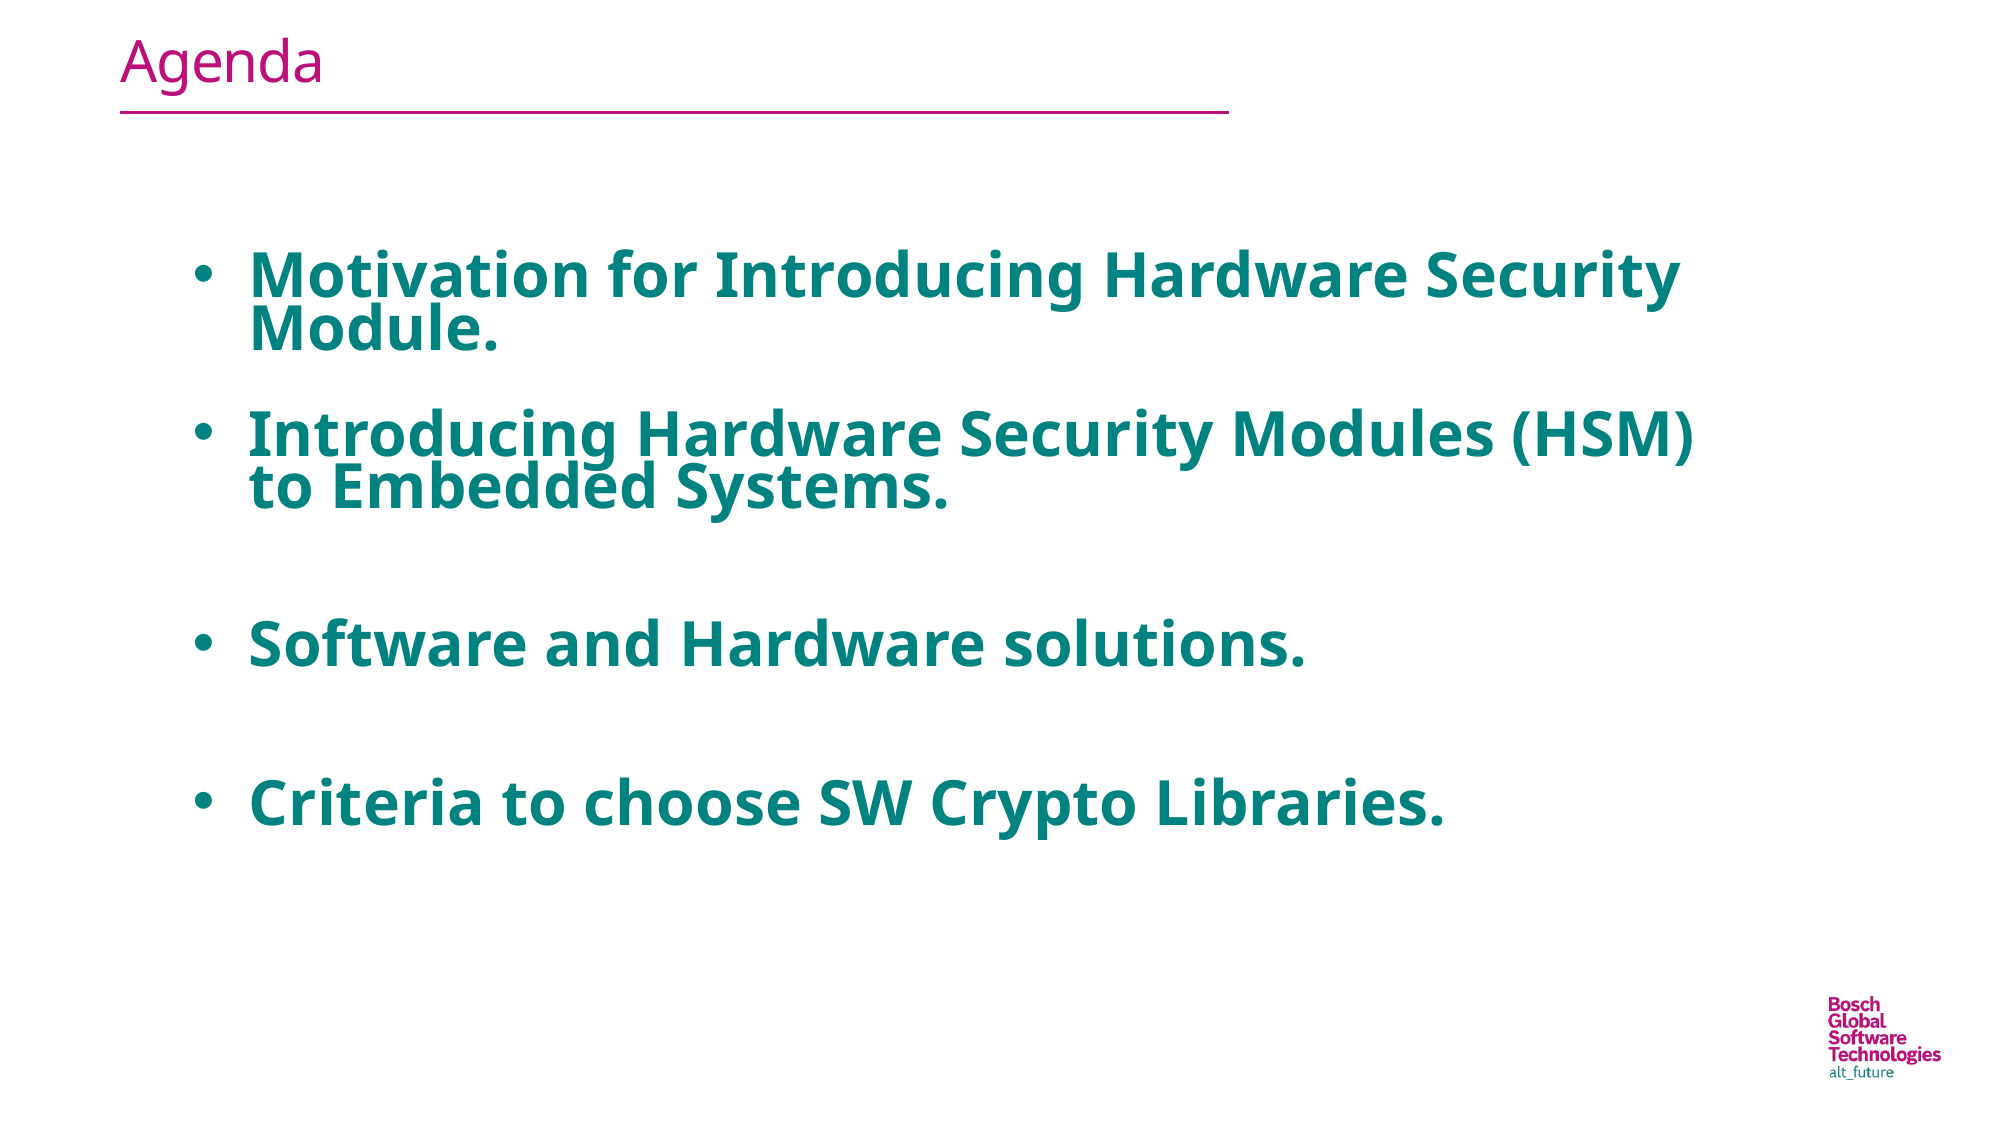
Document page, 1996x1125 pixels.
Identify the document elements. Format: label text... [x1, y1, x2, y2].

text_box Agenda [120, 39, 1058, 95]
picture [1828, 996, 1941, 1080]
text_box Motivation for Introducing Hardware Security Module. Introducing Hardware Security Modules (HSM) to Embedded Systems. Software and Hardware solutions. Criteria to choose SW Crypto Libraries. [117, 149, 1736, 996]
